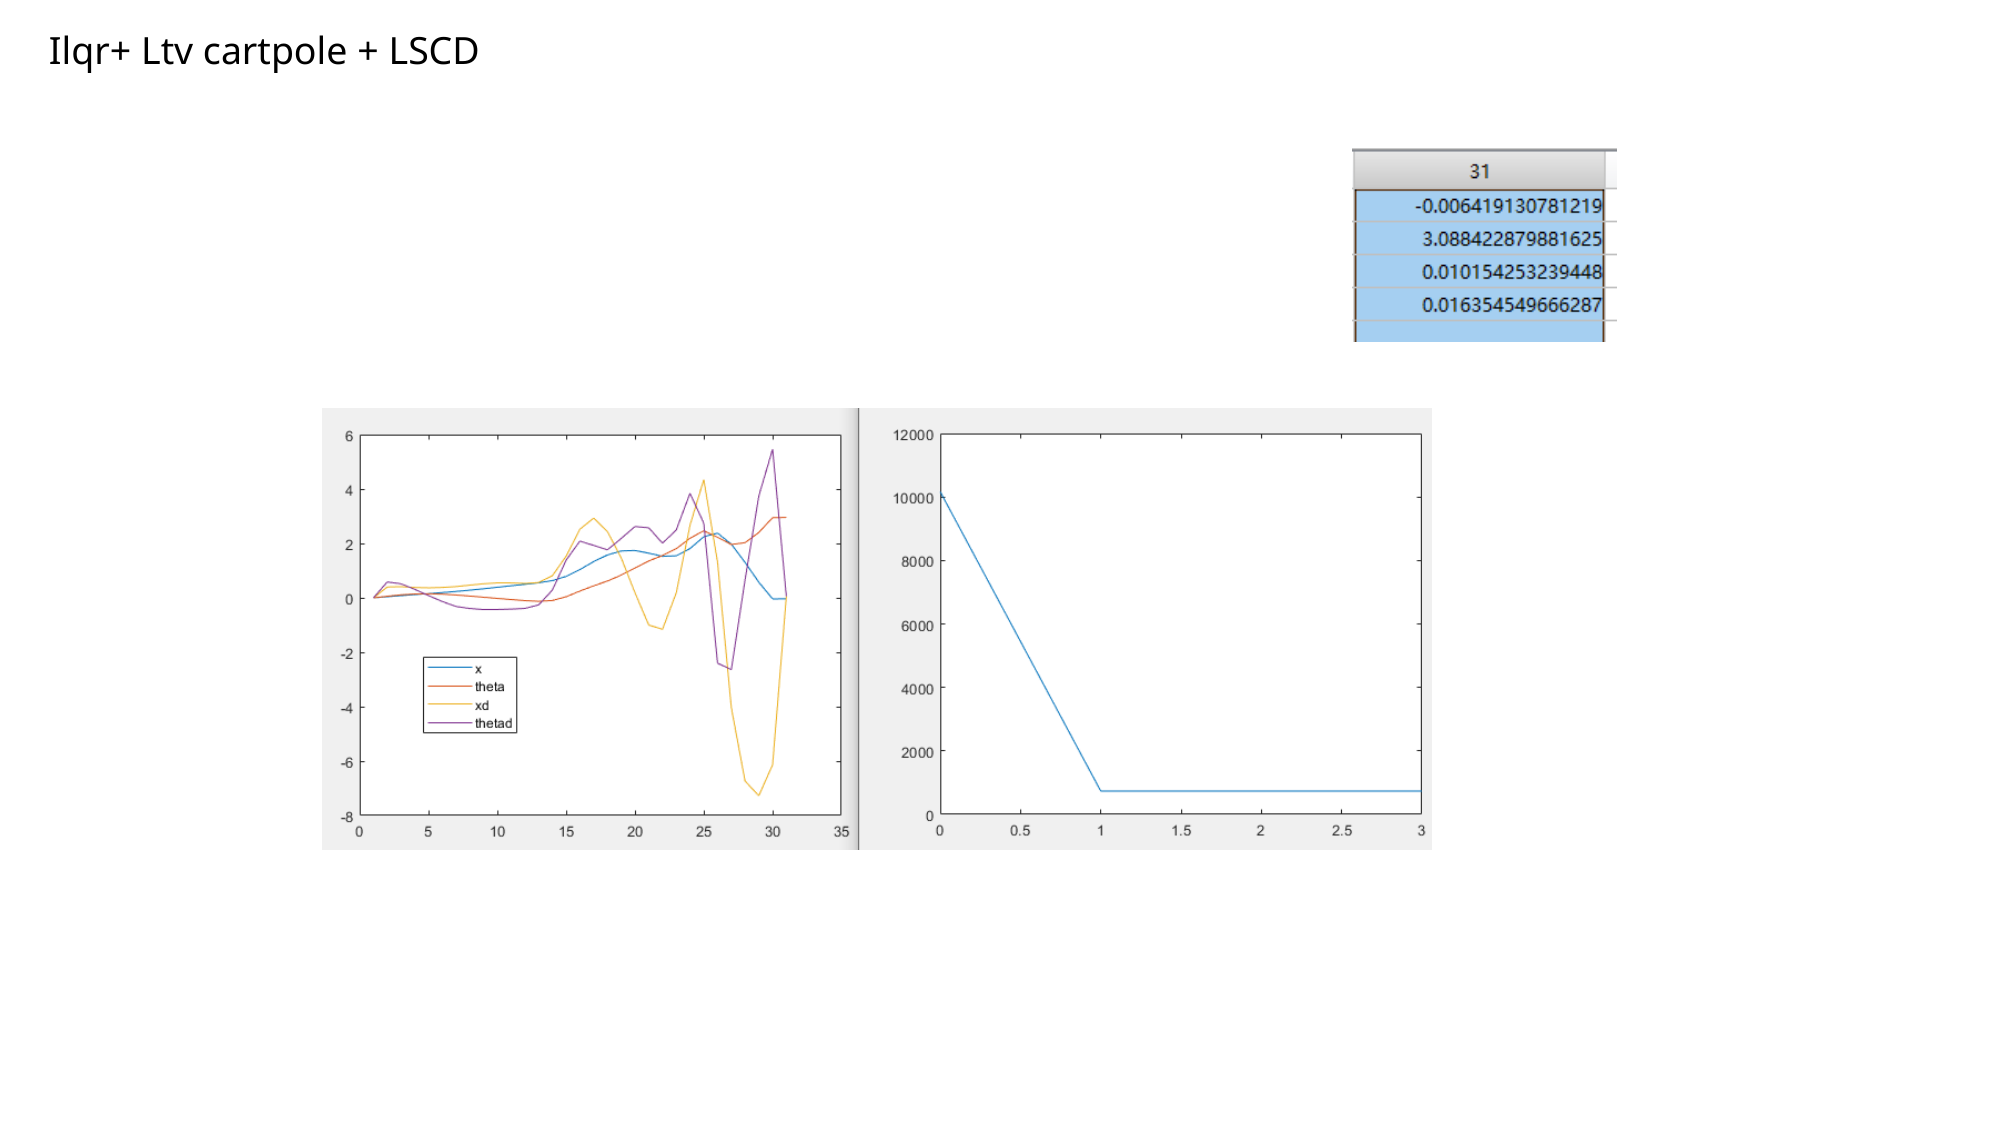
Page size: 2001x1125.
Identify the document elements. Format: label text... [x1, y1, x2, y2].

text_box Ilqr+ Ltv cartpole + LSCD [34, 19, 581, 80]
picture [322, 408, 1432, 850]
picture [1352, 133, 1617, 342]
